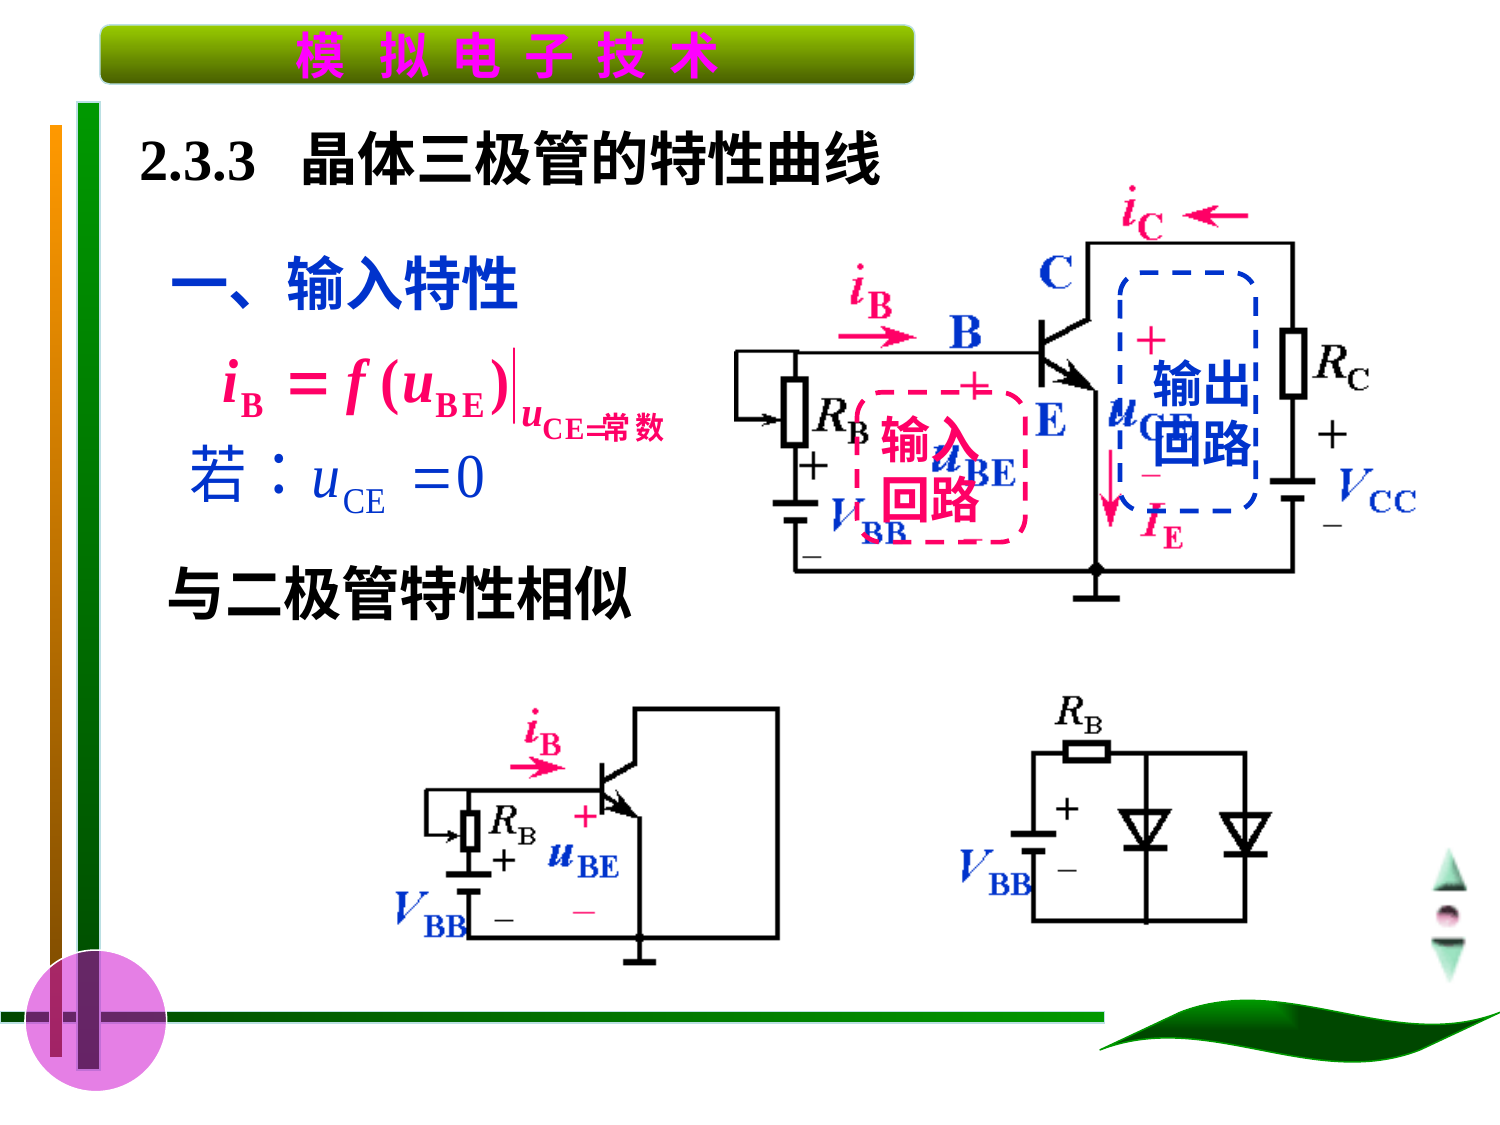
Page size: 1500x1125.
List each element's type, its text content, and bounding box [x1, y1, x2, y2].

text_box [181, 435, 494, 526]
picture [1424, 837, 1472, 988]
text_box 2.3.3 晶体三极管的特性曲线 [125, 114, 916, 200]
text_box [213, 334, 676, 451]
text_box 与二极管特性相似 [152, 549, 713, 635]
text_box 一、输入特性 [155, 239, 613, 325]
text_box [949, 687, 1282, 937]
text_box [382, 699, 788, 976]
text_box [734, 162, 1426, 613]
